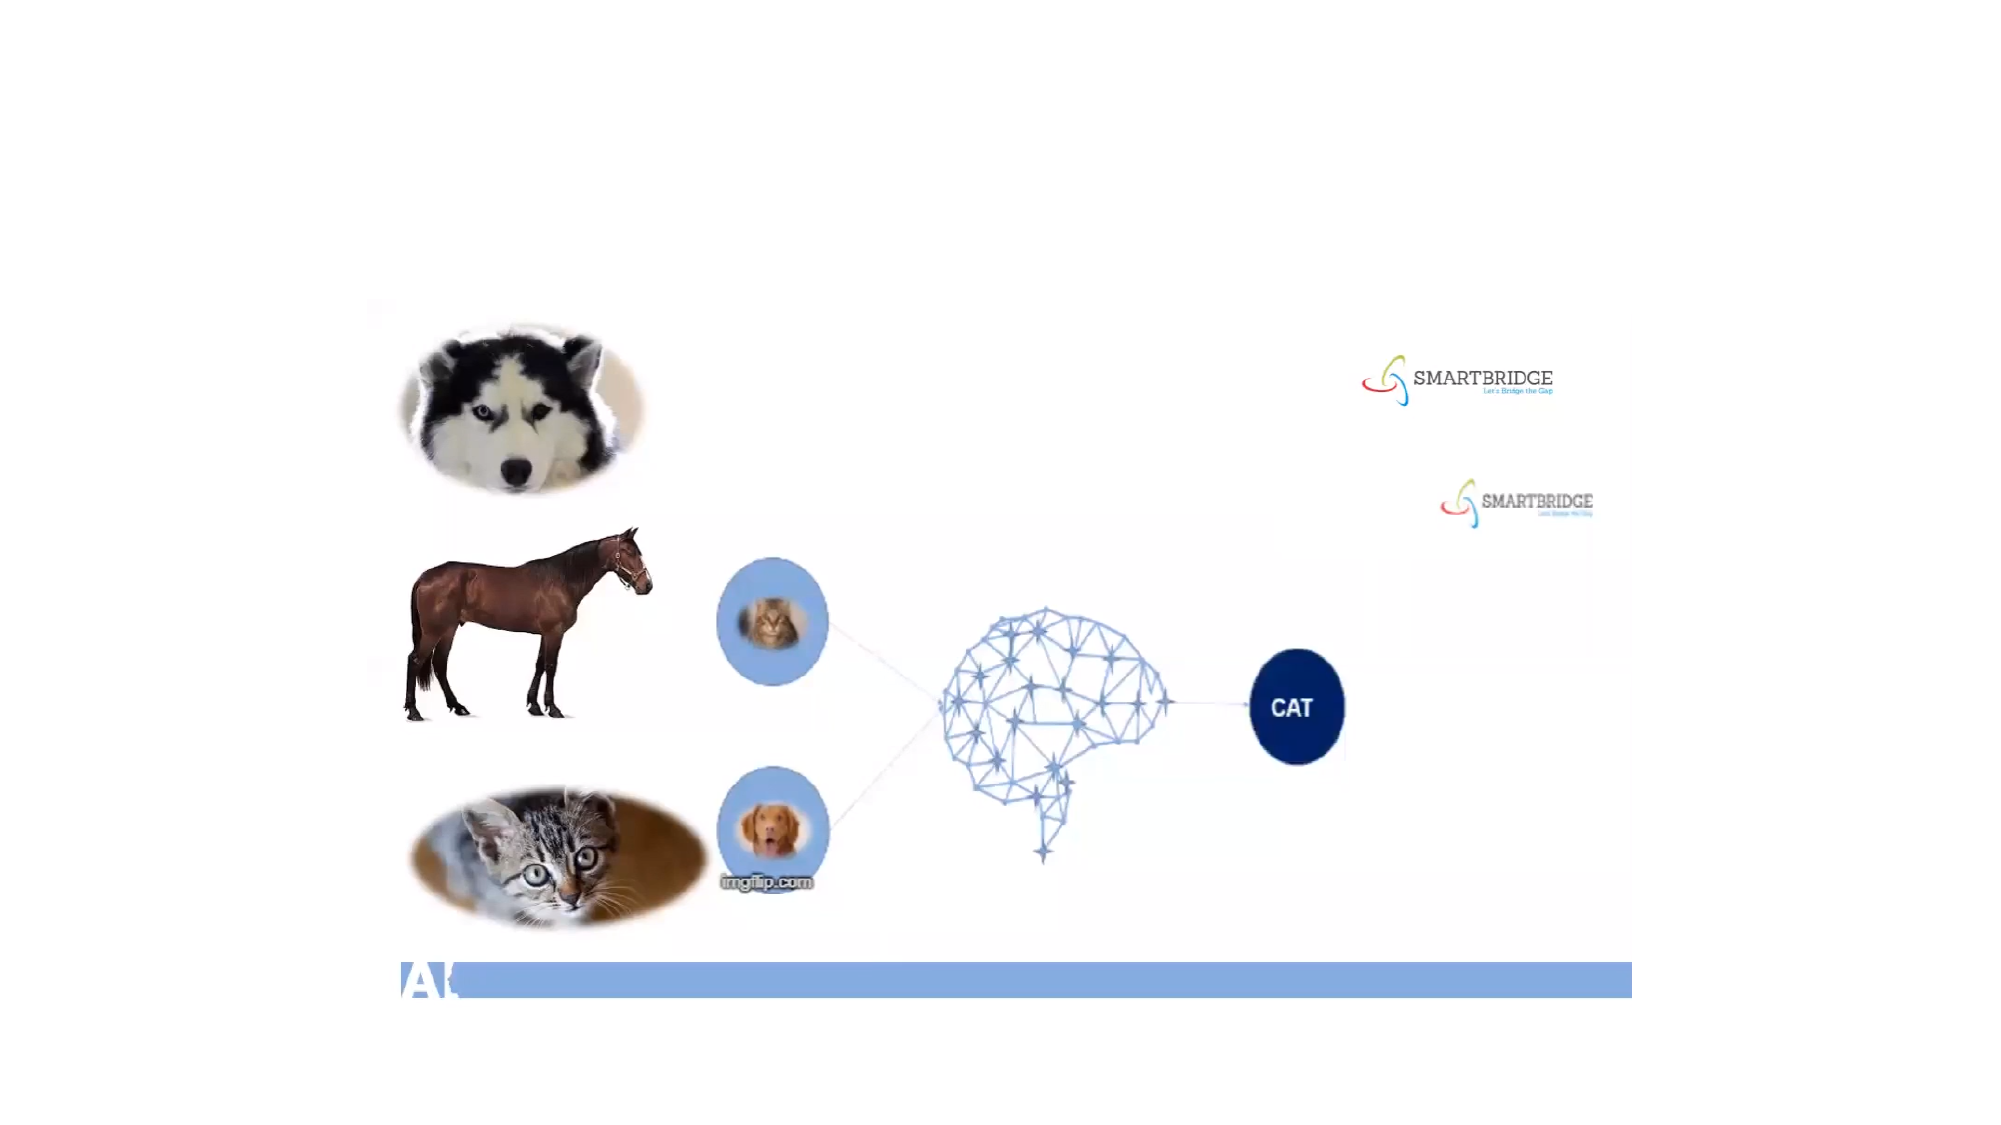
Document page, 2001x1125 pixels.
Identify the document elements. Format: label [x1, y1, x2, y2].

list [367, 299, 1632, 1014]
